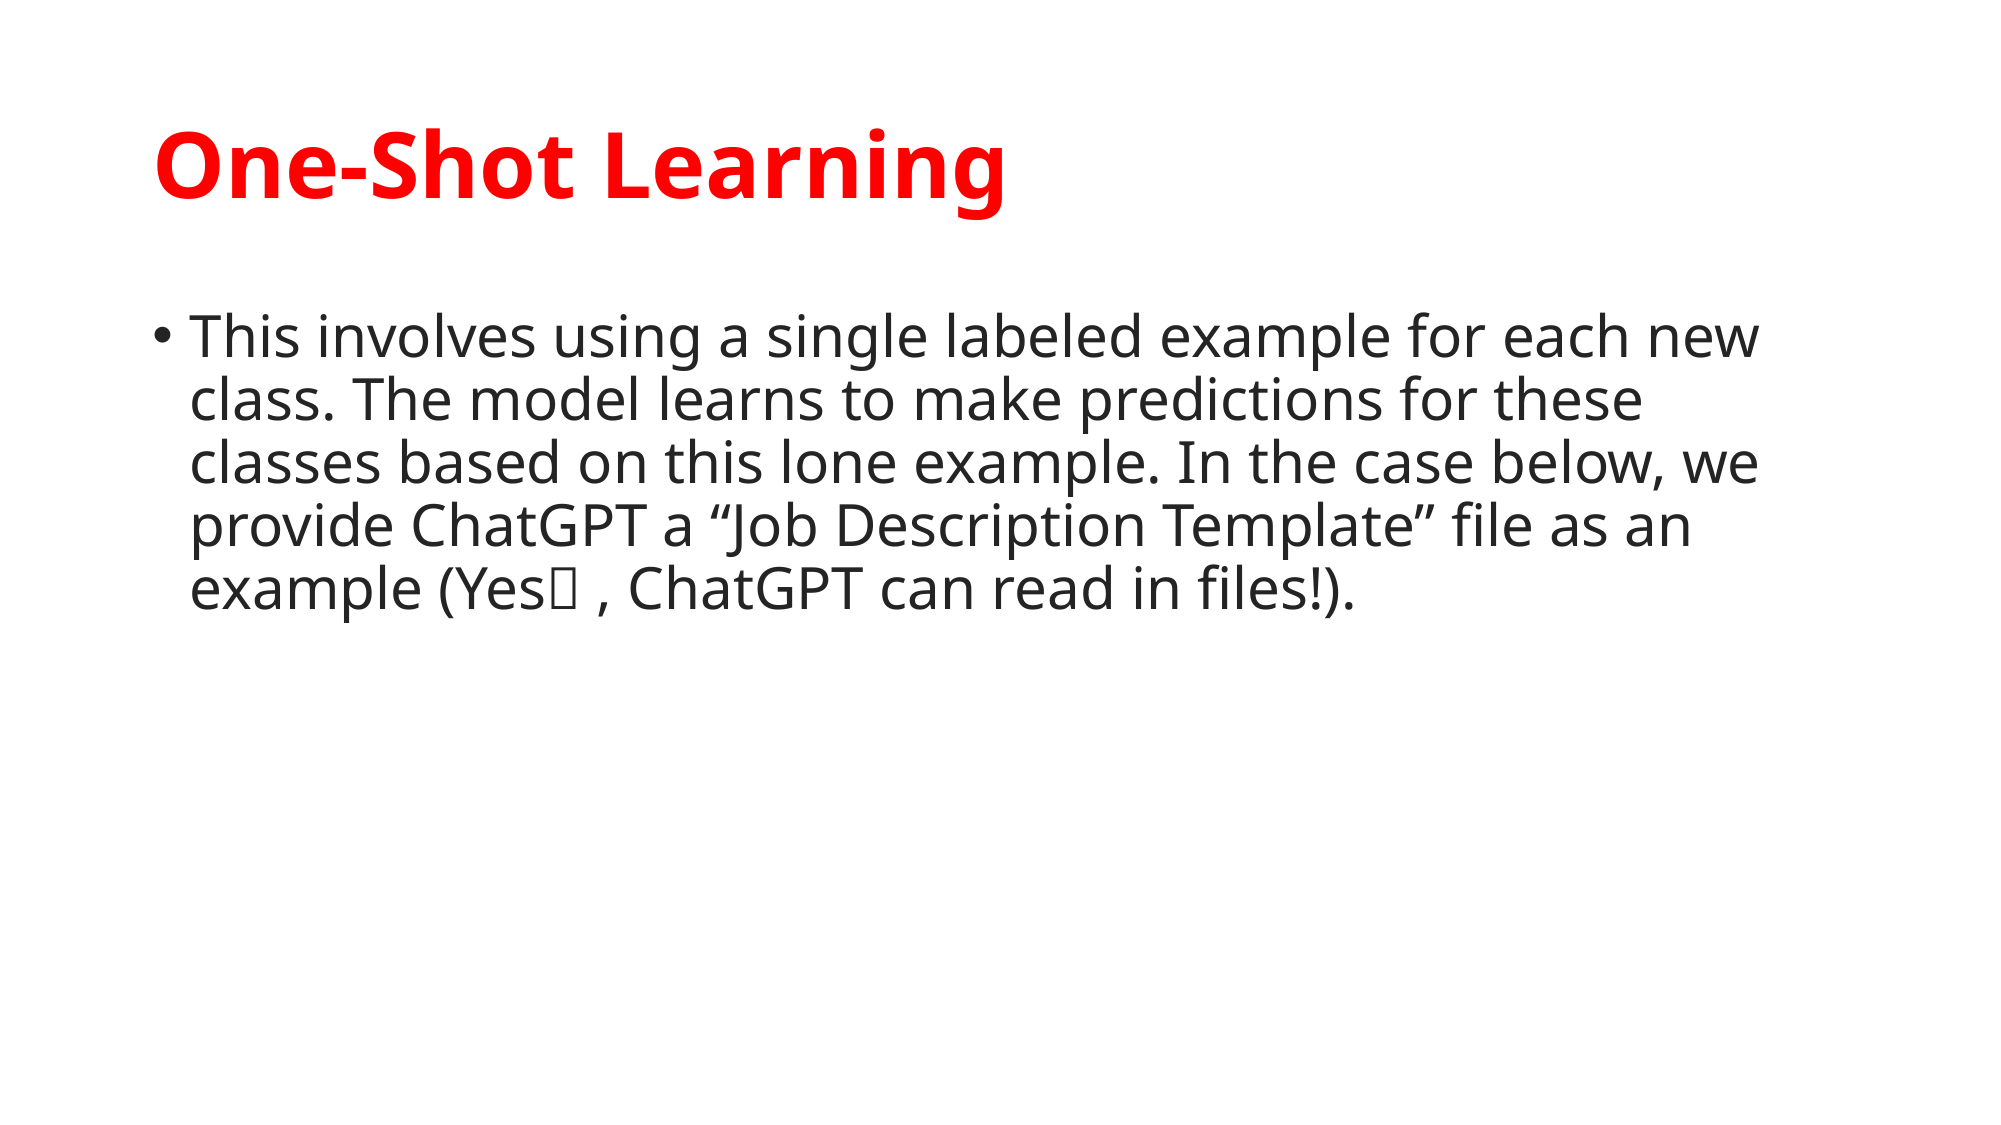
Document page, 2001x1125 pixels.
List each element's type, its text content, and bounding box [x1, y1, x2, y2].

title One-Shot Learning [137, 59, 1863, 278]
list This involves using a single labeled example for each new class. The model learns to make predictions for these classes based on this lone example. In the case below, we provide ChatGPT a “Job Description Template” file as an example (Yes✅ , ChatGPT can read in files!). [137, 299, 1863, 1014]
